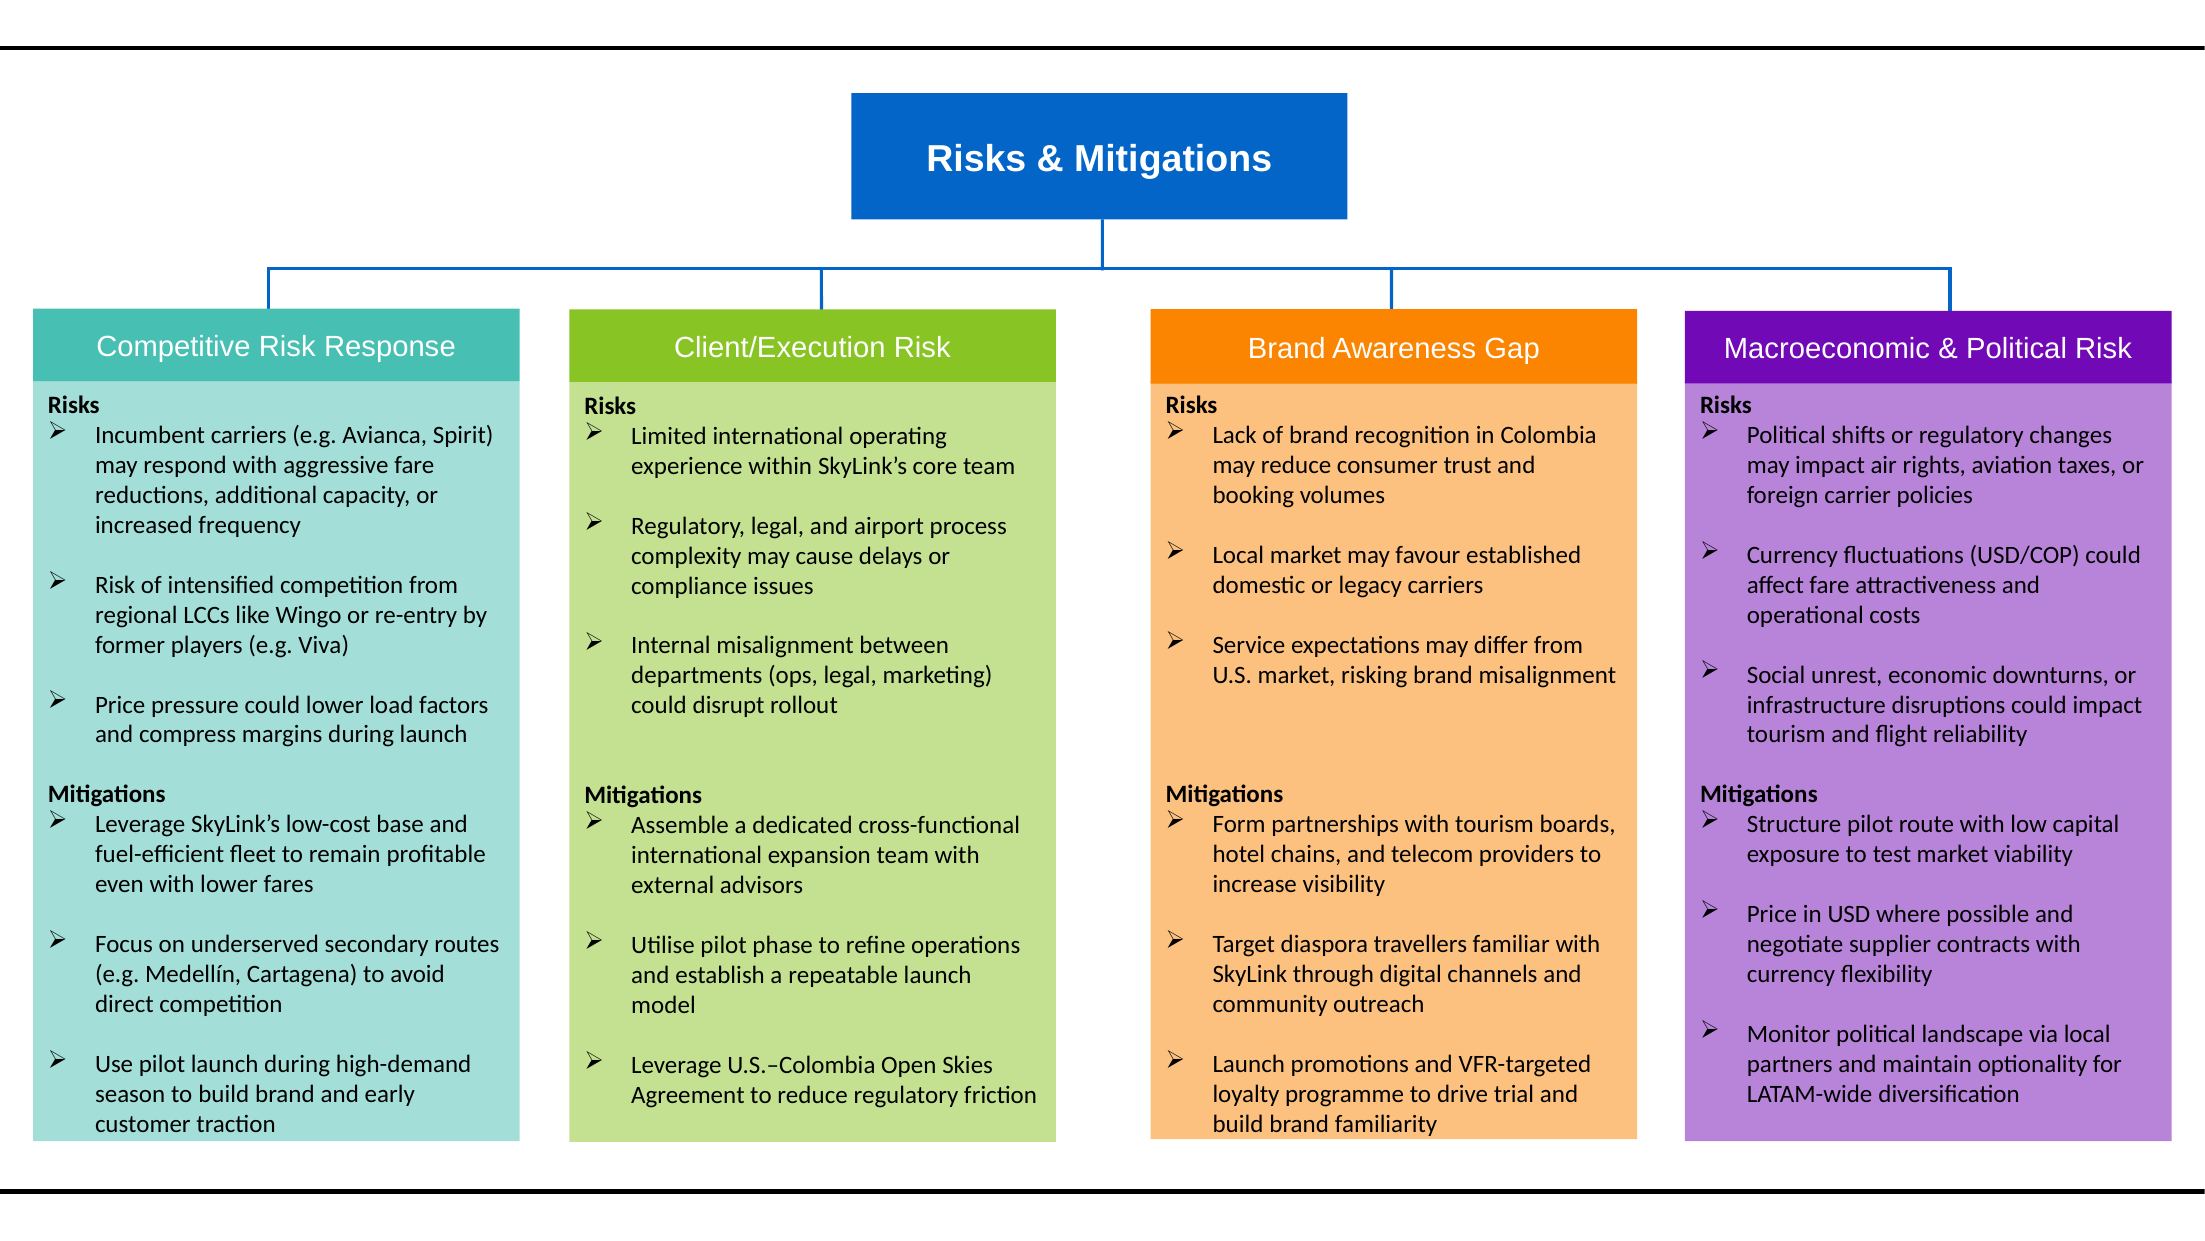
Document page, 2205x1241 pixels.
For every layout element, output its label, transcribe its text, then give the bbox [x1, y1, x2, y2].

text_box Client/Execution Risk [569, 309, 1056, 382]
text_box [267, 267, 1952, 315]
text_box Risks Limited international operating experience within SkyLink’s core team Regulatory, legal, and airport process complexity may cause delays or compliance issues Internal misalignment between departments (ops, legal, marketing) could disrupt rollout Mitigations Assemble a dedicated cross-functional international expansion team with external advisors Utilise pilot phase to refine operations and establish a repeatable launch model Leverage U.S.–Colombia Open Skies Agreement to reduce regulatory friction [569, 382, 1056, 1142]
text_box [1100, 219, 1104, 271]
text_box [819, 268, 824, 309]
text_box [1389, 268, 1394, 309]
text_box Macroeconomic & Political Risk [1684, 310, 2172, 381]
text_box Brand Awareness Gap [1150, 309, 1638, 381]
text_box Risks Political shifts or regulatory changes may impact air rights, aviation taxes, or foreign carrier policies Currency fluctuations (USD/COP) could affect fare attractiveness and operational costs Social unrest, economic downturns, or infrastructure disruptions could impact tourism and flight reliability Mitigations Structure pilot route with low capital exposure to test market viability Price in USD where possible and negotiate supplier contracts with currency flexibility Monitor political landscape via local partners and maintain optionality for LATAM-wide diversification [1684, 381, 2172, 1142]
text_box Risks Incumbent carriers (e.g. Avianca, Spirit) may respond with aggressive fare reductions, additional capacity, or increased frequency Risk of intensified competition from regional LCCs like Wingo or re-entry by former players (e.g. Viva) Price pressure could lower load factors and compress margins during launch Mitigations Leverage SkyLink’s low-cost base and fuel-efficient fleet to remain profitable even with lower fares Focus on underserved secondary routes (e.g. Medellín, Cartagena) to avoid direct competition Use pilot launch during high-demand season to build brand and early customer traction [33, 381, 520, 1142]
text_box Competitive Risk Response [33, 308, 520, 381]
text_box Risks Lack of brand recognition in Colombia may reduce consumer trust and booking volumes Local market may favour established domestic or legacy carriers Service expectations may differ from U.S. market, risking brand misalignment Mitigations Form partnerships with tourism boards, hotel chains, and telecom providers to increase visibility Target diaspora travellers familiar with SkyLink through digital channels and community outreach Launch promotions and VFR-targeted loyalty programme to drive trial and build brand familiarity [1150, 381, 1638, 1140]
text_box Risks & Mitigations [850, 92, 1348, 220]
